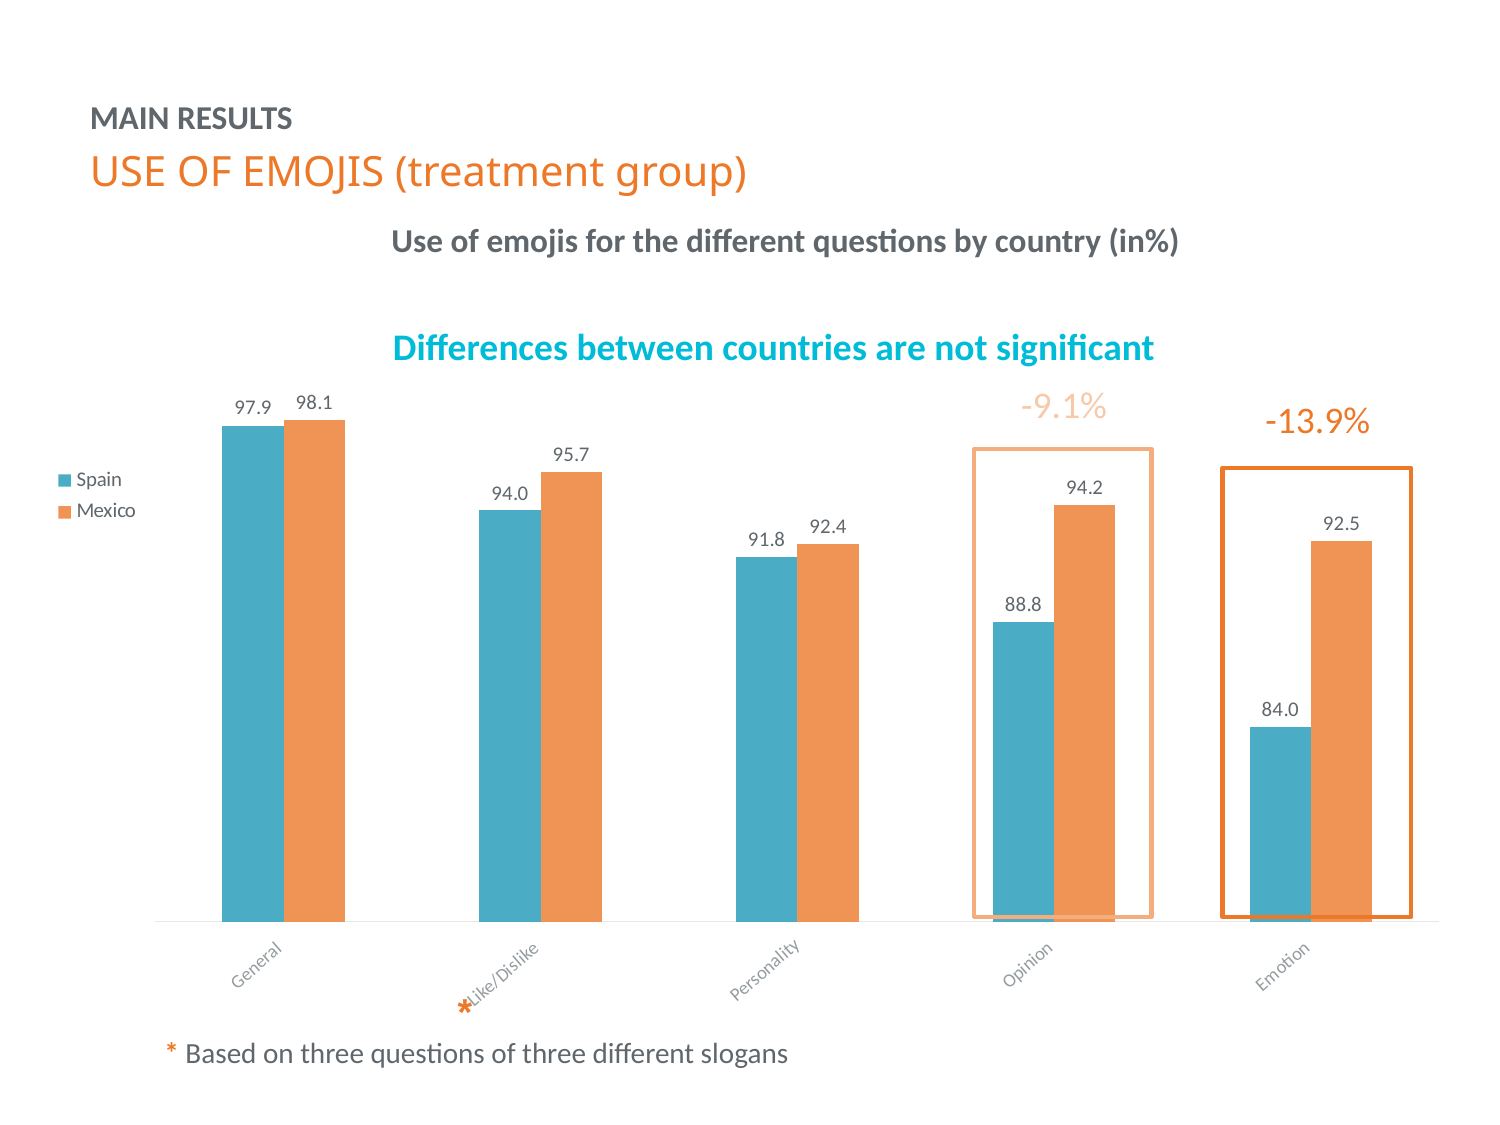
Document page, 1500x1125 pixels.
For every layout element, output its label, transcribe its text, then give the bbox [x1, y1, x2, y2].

title MAIN RESULTS [75, 88, 1425, 137]
list * Based on three questions of three different slogans [149, 1033, 1463, 1110]
chart [37, 215, 1463, 1027]
list USE OF EMOJIS (treatment group) [75, 137, 1425, 201]
